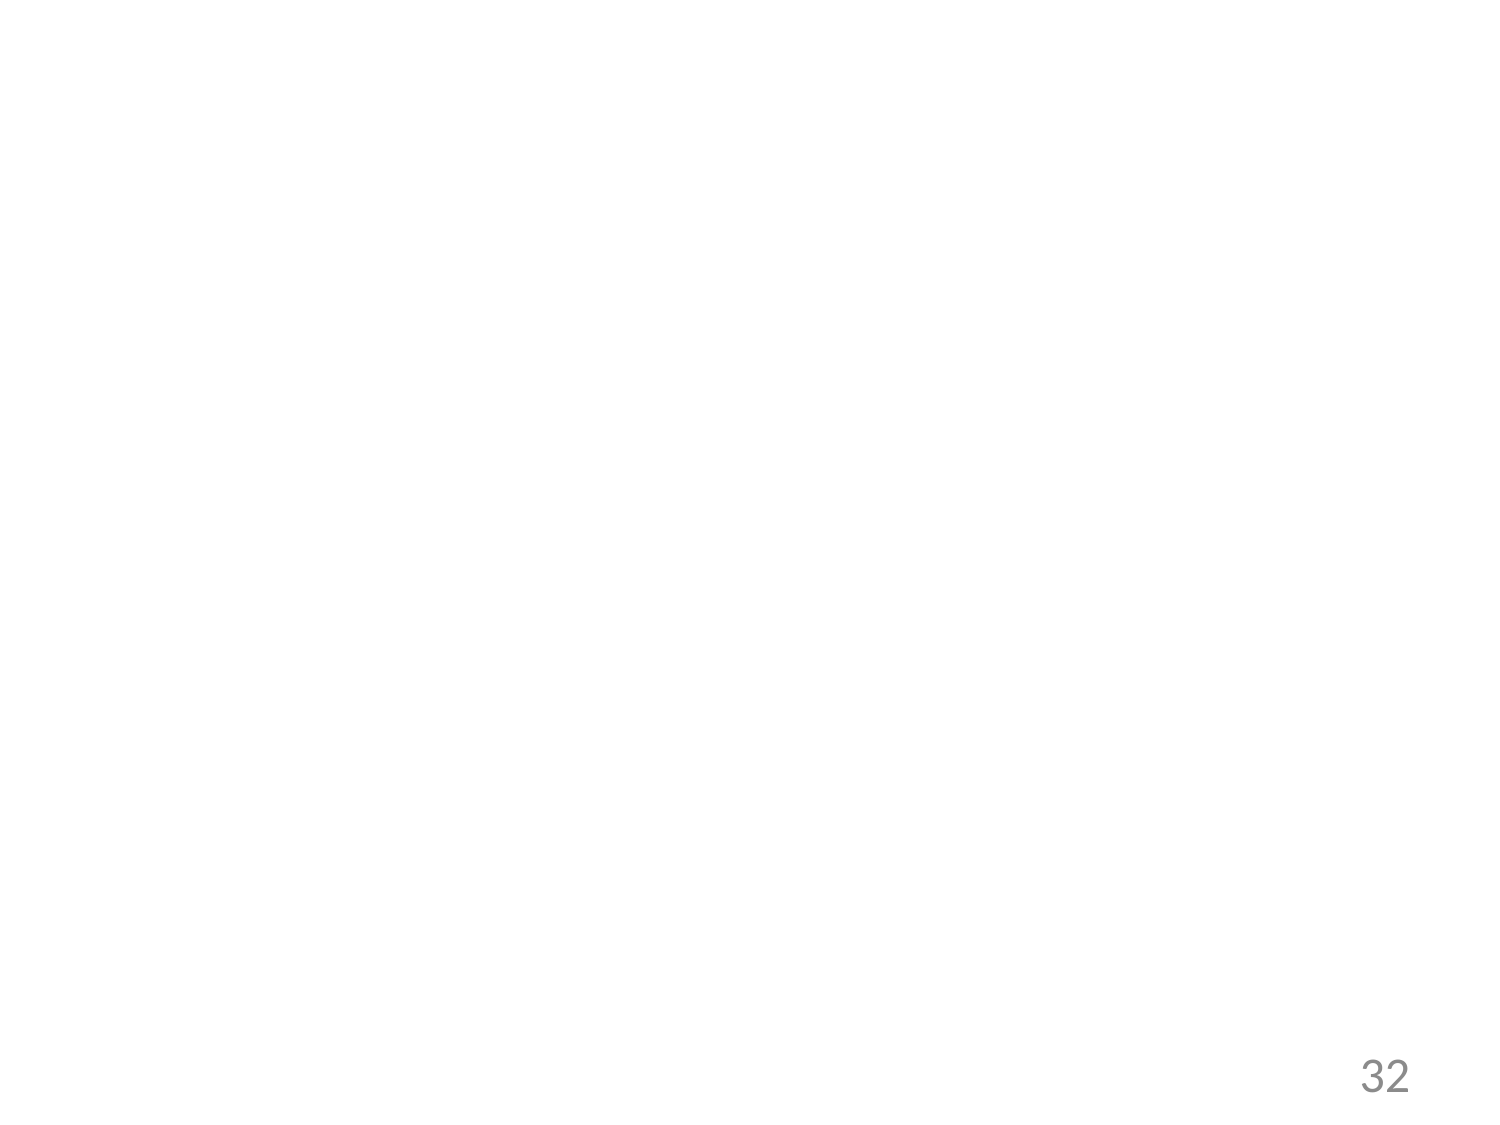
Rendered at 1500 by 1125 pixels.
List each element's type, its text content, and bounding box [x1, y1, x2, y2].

slide_number 32 [1074, 1042, 1425, 1103]
